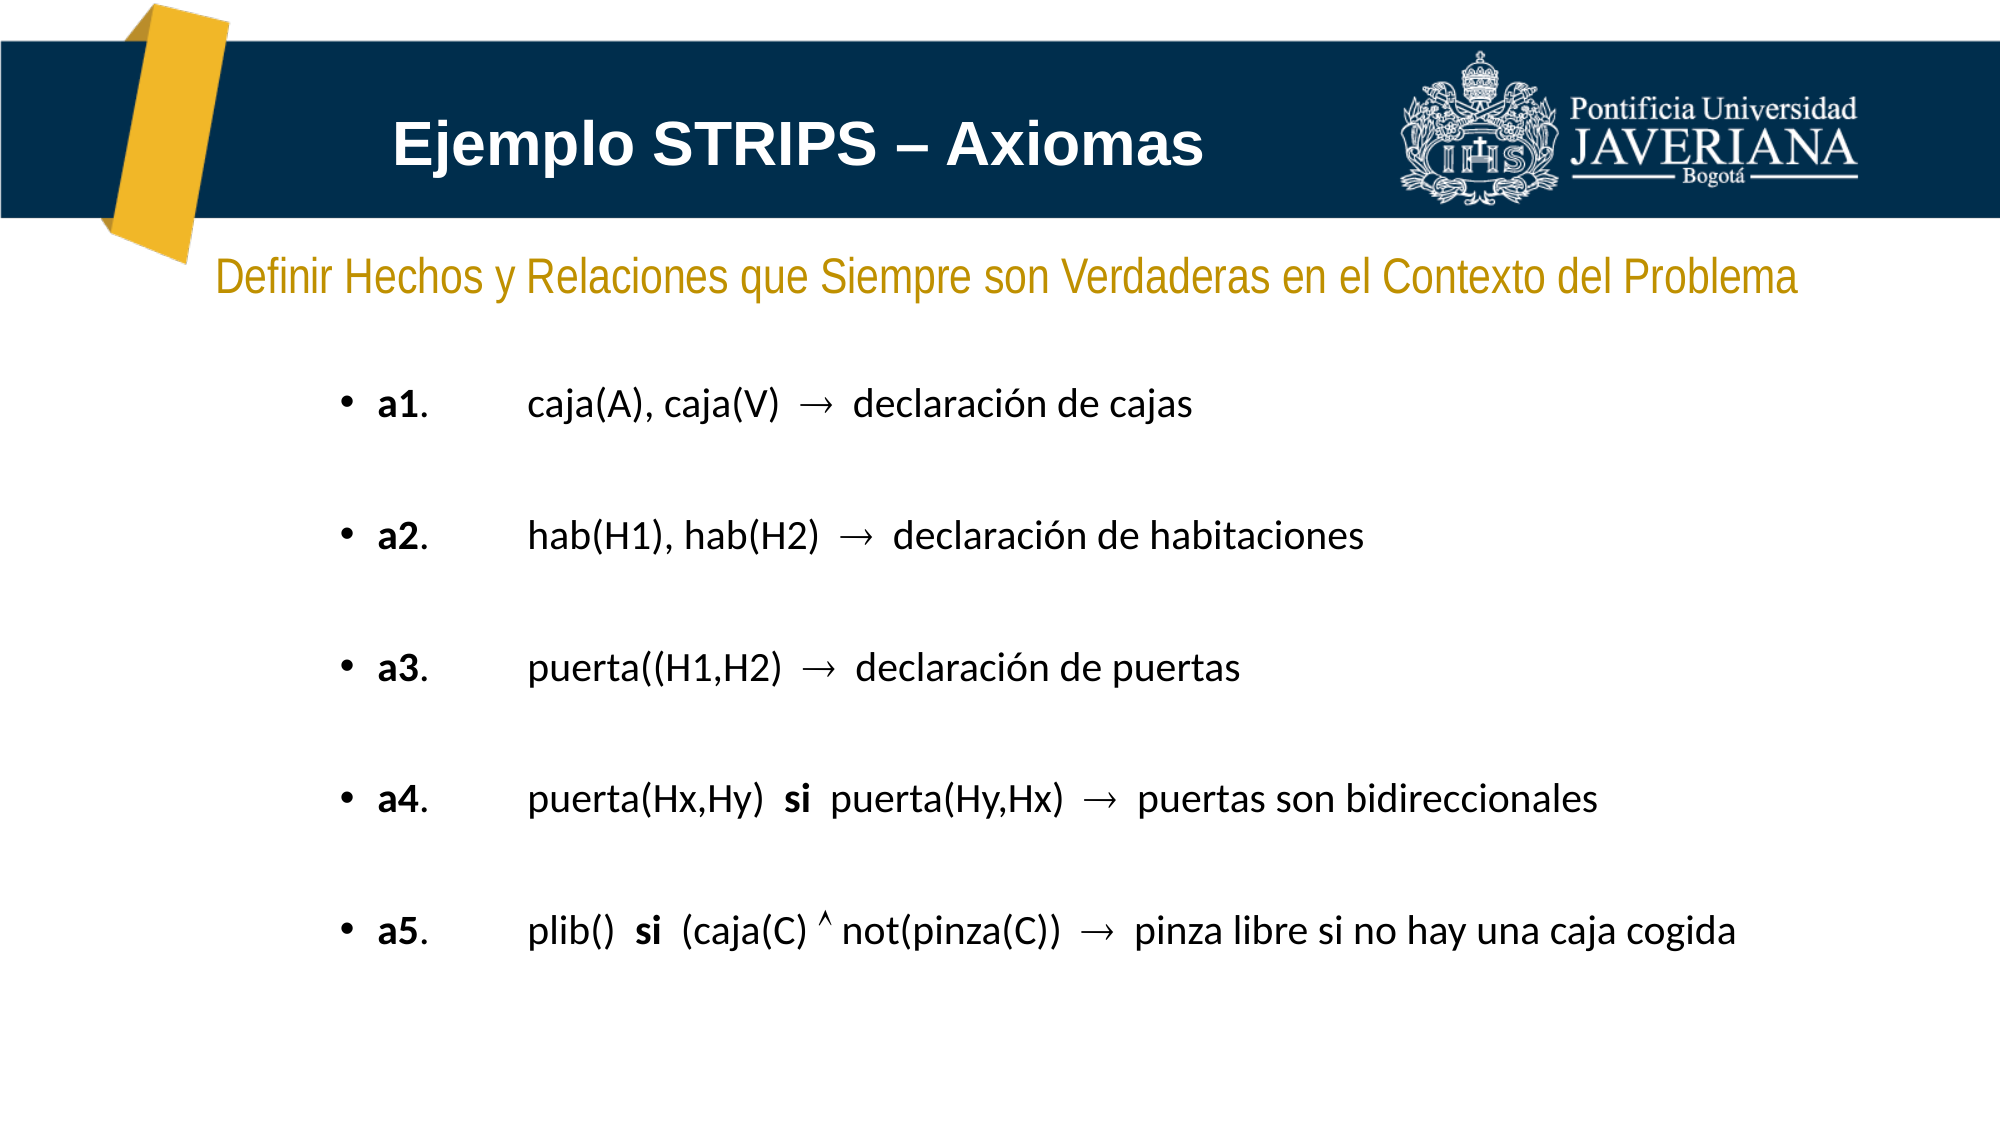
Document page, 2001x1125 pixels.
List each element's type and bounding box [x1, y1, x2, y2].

list [0, 0, 2000, 1125]
